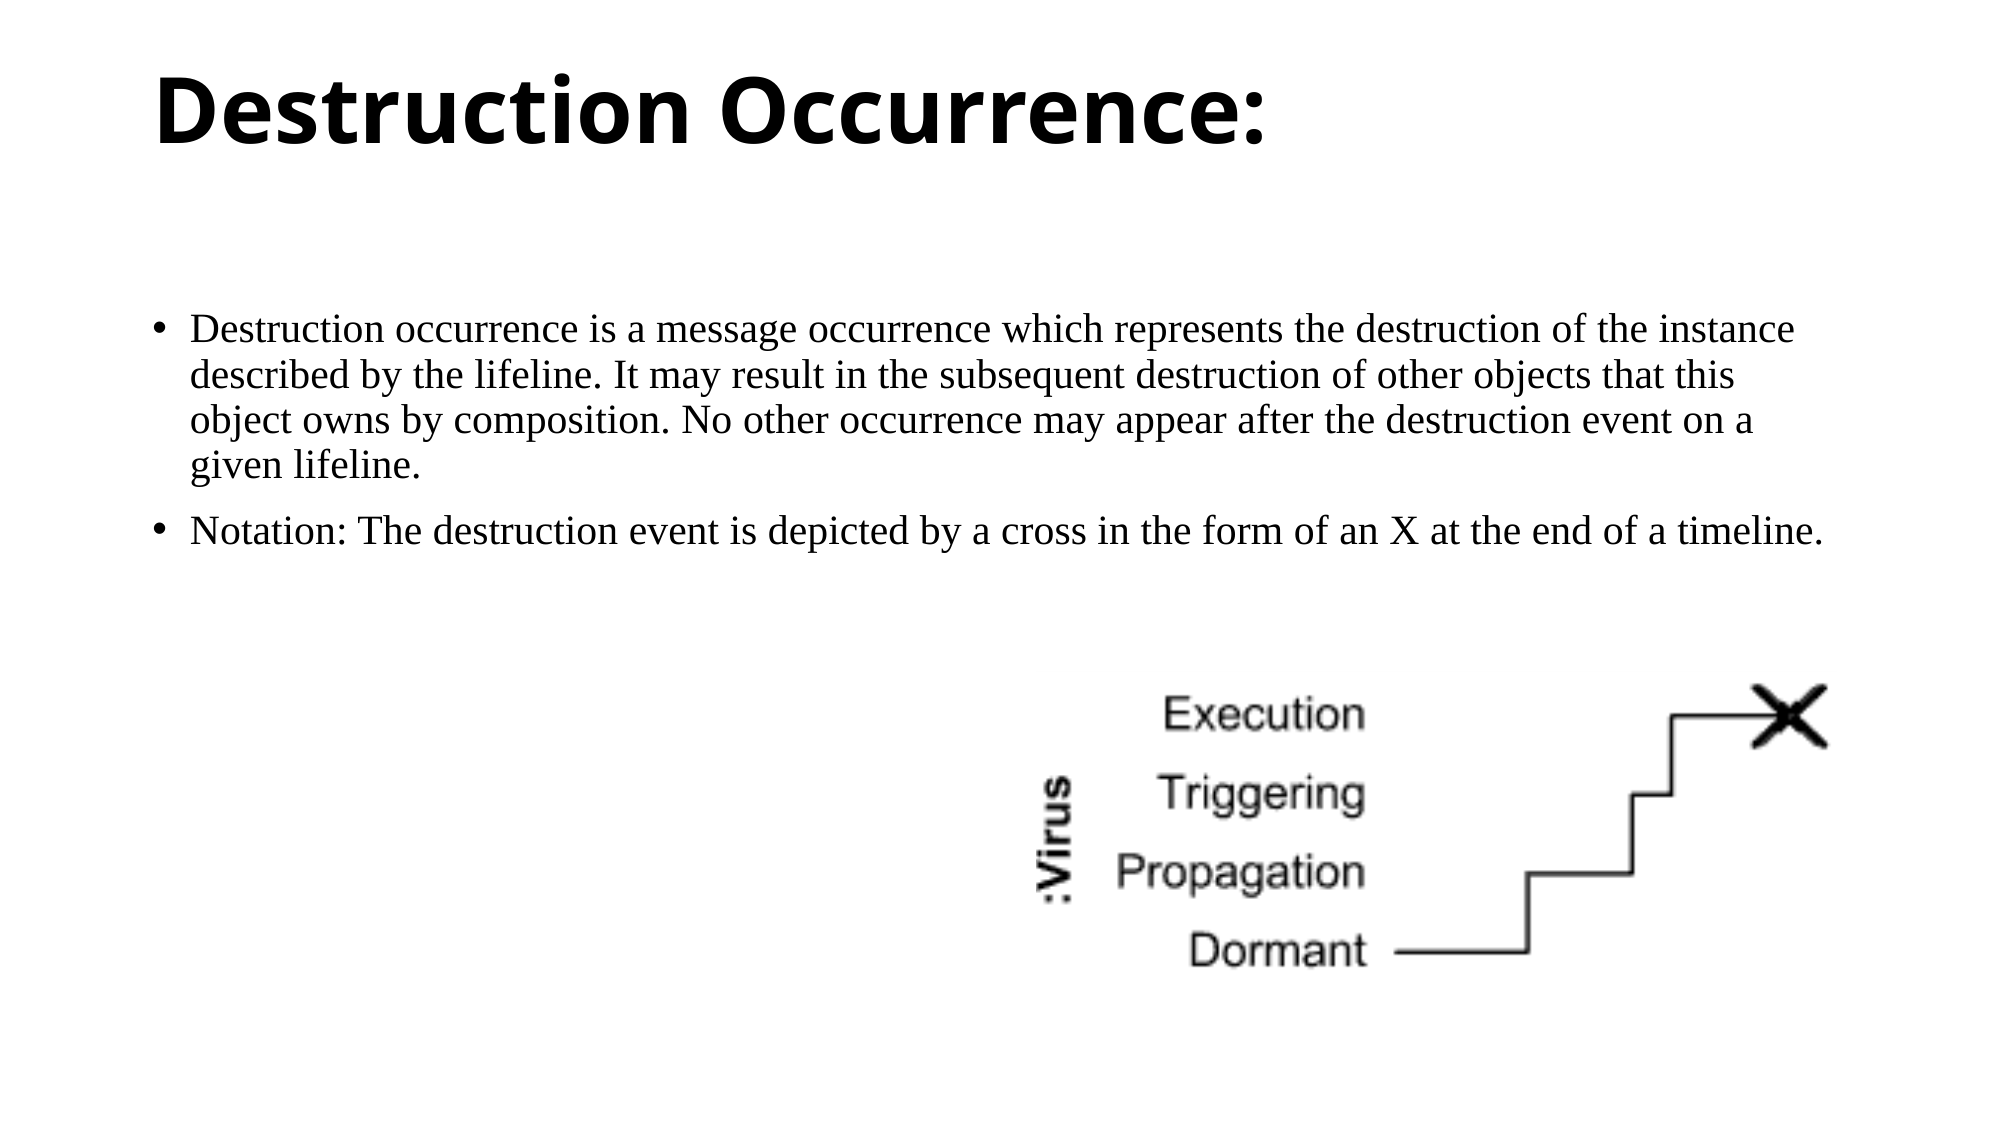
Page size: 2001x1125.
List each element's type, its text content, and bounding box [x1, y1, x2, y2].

picture [1036, 670, 1837, 991]
list Destruction occurrence is a message occurrence which represents the destruction of the instance described by the lifeline. It may result in the subsequent destruction of other objects that this object owns by composition. No other occurrence may appear after the destruction event on a given lifeline. Notation: The destruction event is depicted by a cross in the form of an X at the end of a timeline. [137, 299, 1863, 1014]
title Destruction Occurrence: [137, 59, 1863, 278]
